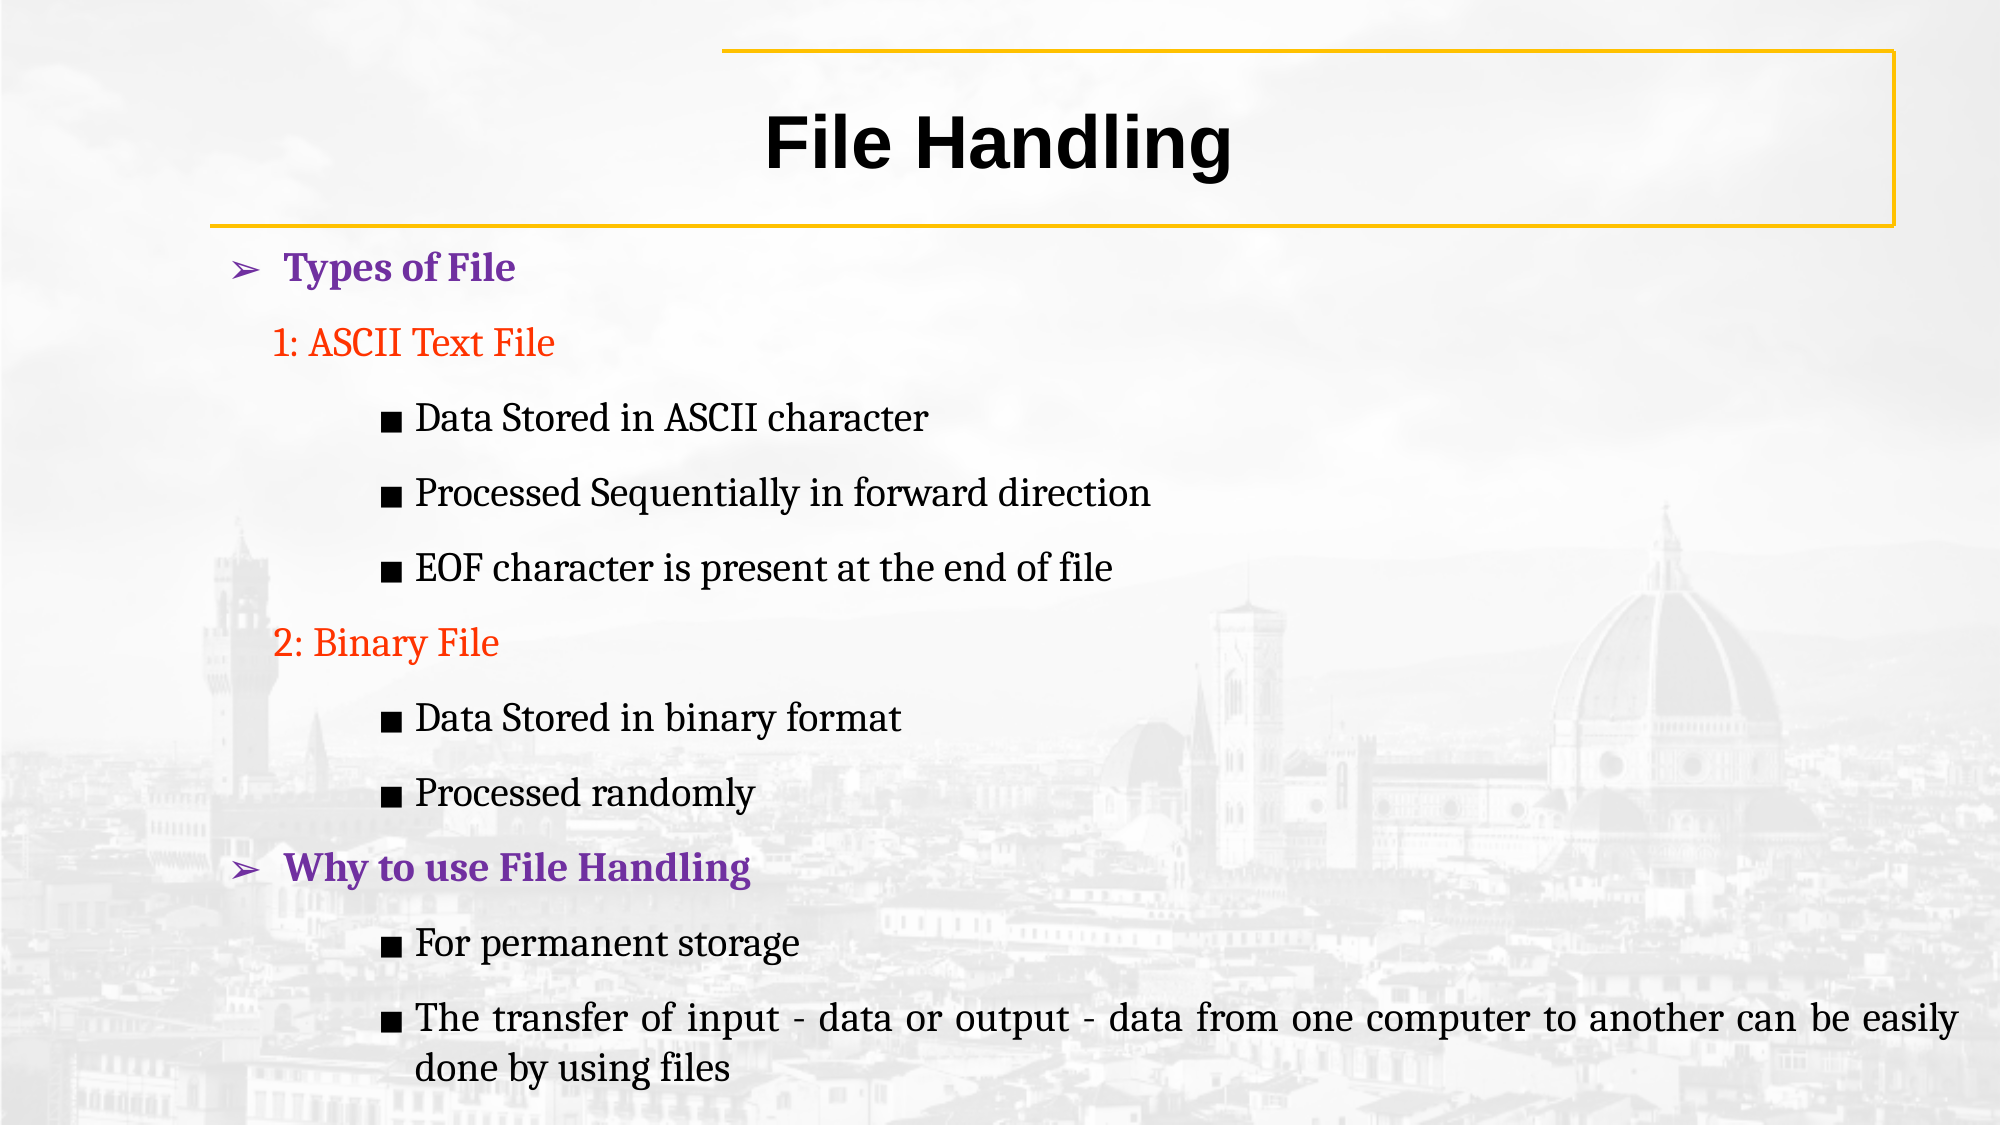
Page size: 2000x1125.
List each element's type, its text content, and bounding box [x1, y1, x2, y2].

title File Handling [99, 45, 1900, 233]
list Types of File 1: ASCII Text File Data Stored in ASCII character Processed Sequentially in forward direction EOF character is present at the end of file 2: Binary File Data Stored in binary format Processed randomly Why to use File Handling For permanent storage The transfer of input - data or output - data from one computer to another can be easily done by using files [212, 232, 1975, 1125]
